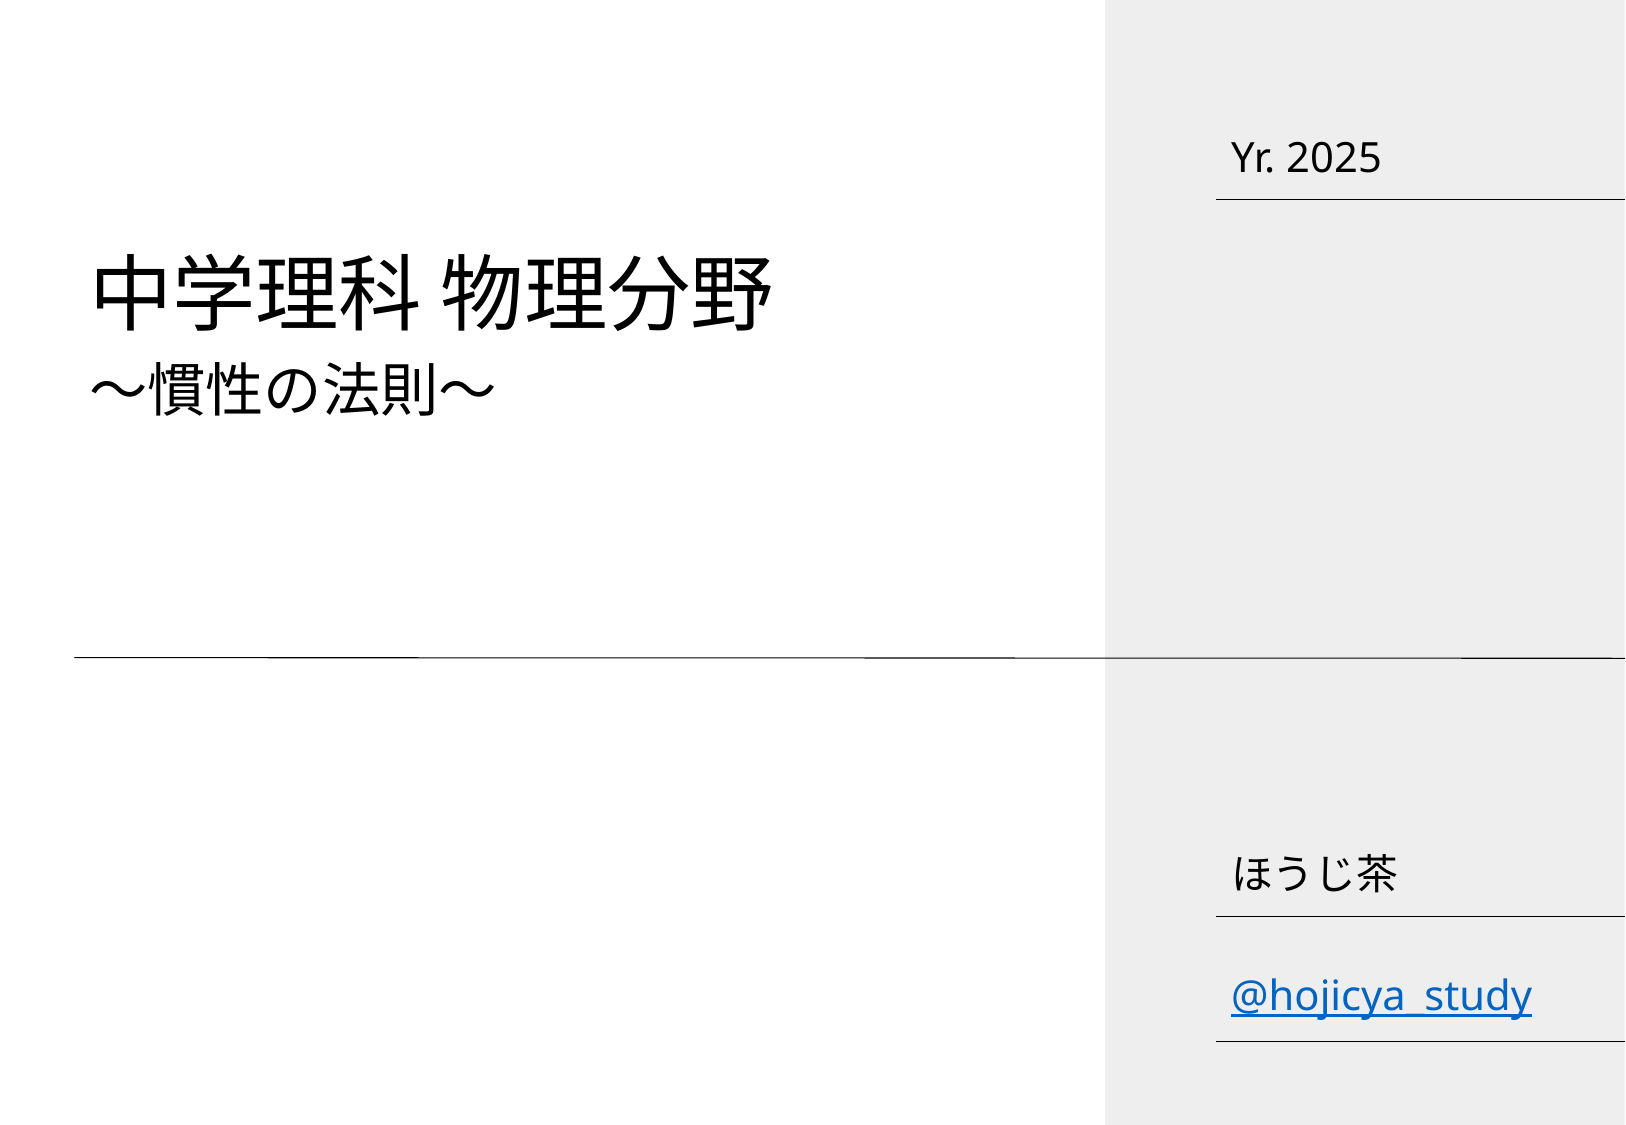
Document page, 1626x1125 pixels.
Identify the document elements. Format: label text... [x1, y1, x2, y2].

picture [1105, 659, 1625, 1125]
picture [1105, 0, 1625, 657]
list Yr. 2025 [1216, 111, 1624, 200]
list @hojicya_study [1216, 954, 1624, 1041]
list ほうじ茶 [1216, 829, 1624, 916]
title 中学理科 物理分野 ～慣性の法則～ [74, 155, 934, 510]
